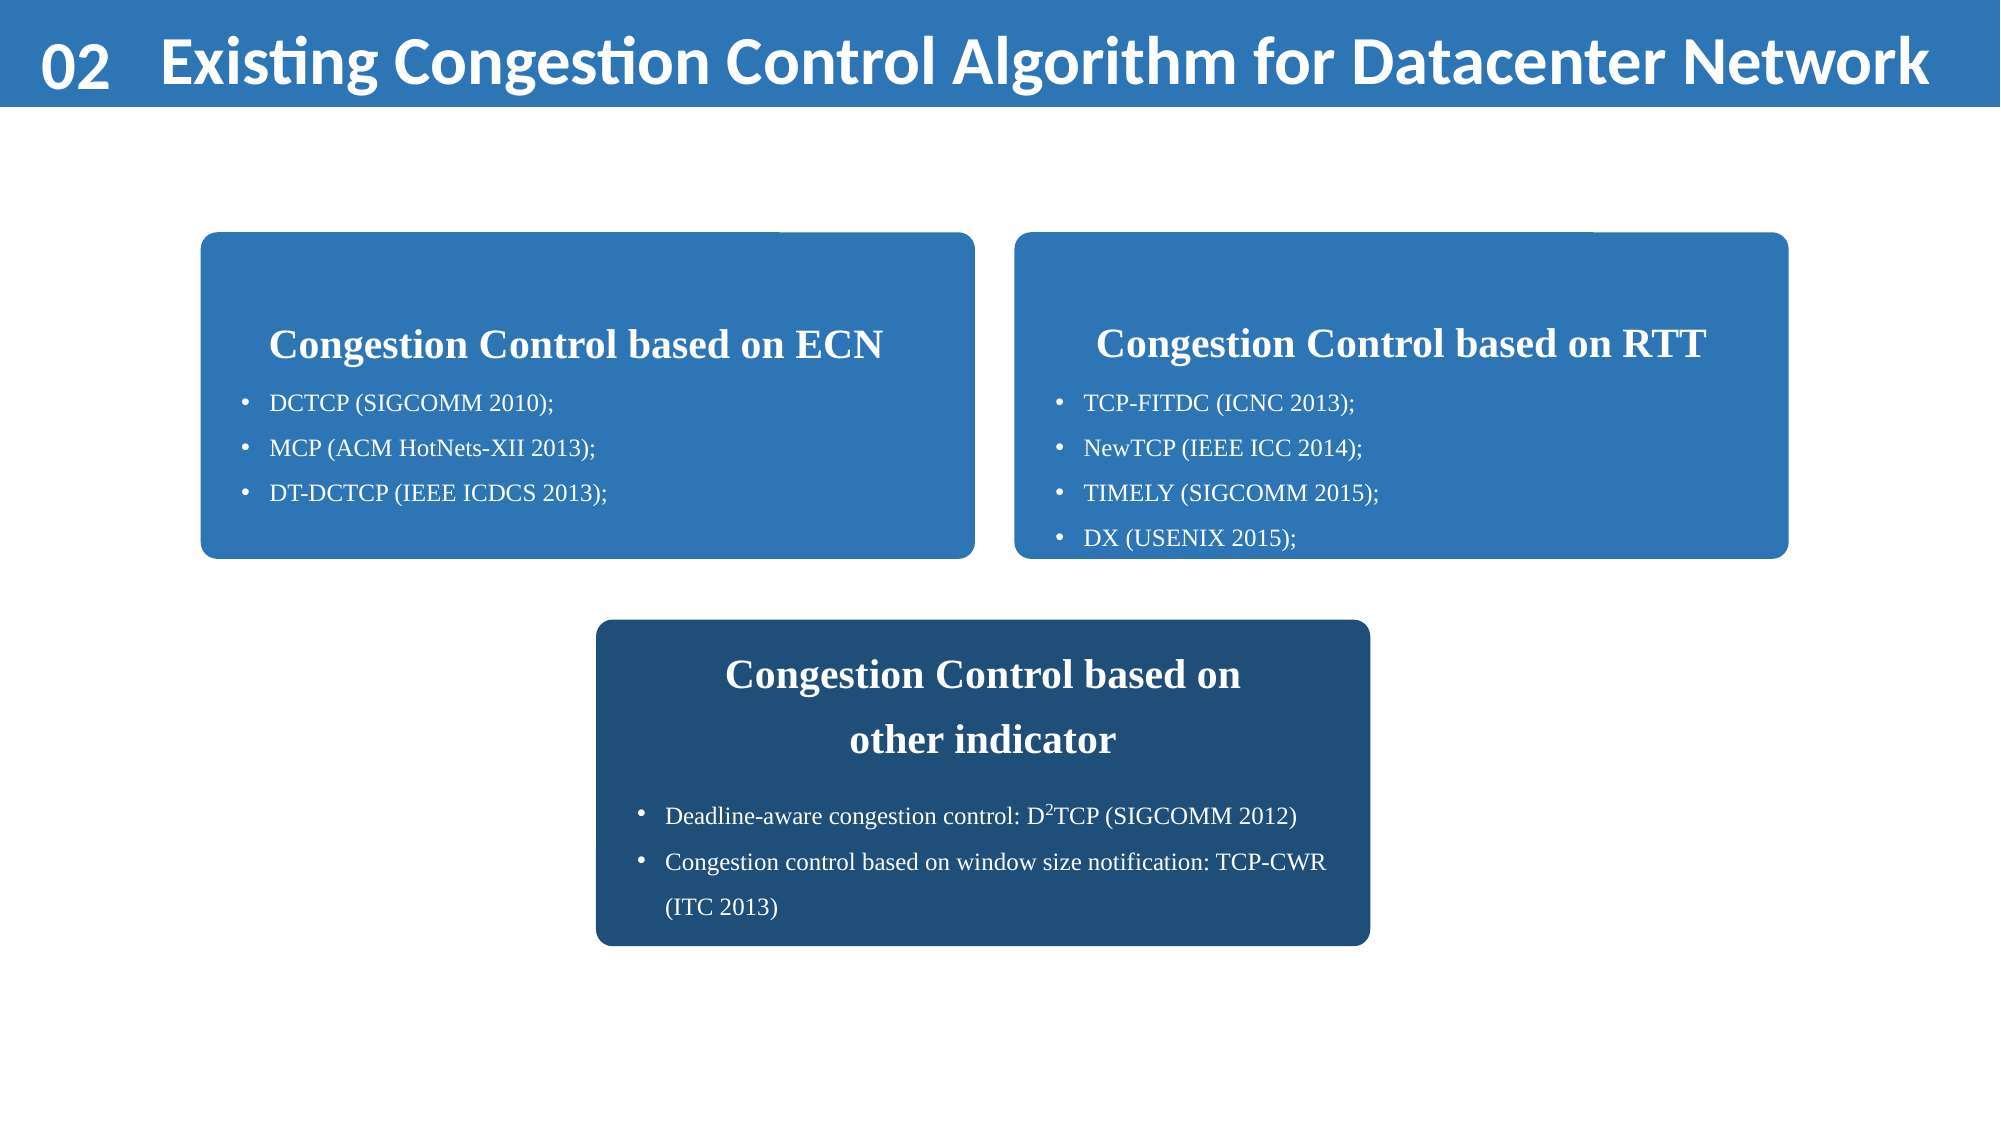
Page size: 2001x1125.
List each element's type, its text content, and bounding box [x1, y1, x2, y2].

list 02 [26, 13, 146, 93]
list Existing Congestion Control Algorithm for Datacenter Network [146, 17, 1971, 77]
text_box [200, 232, 975, 559]
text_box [1014, 232, 1789, 562]
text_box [596, 619, 1371, 947]
